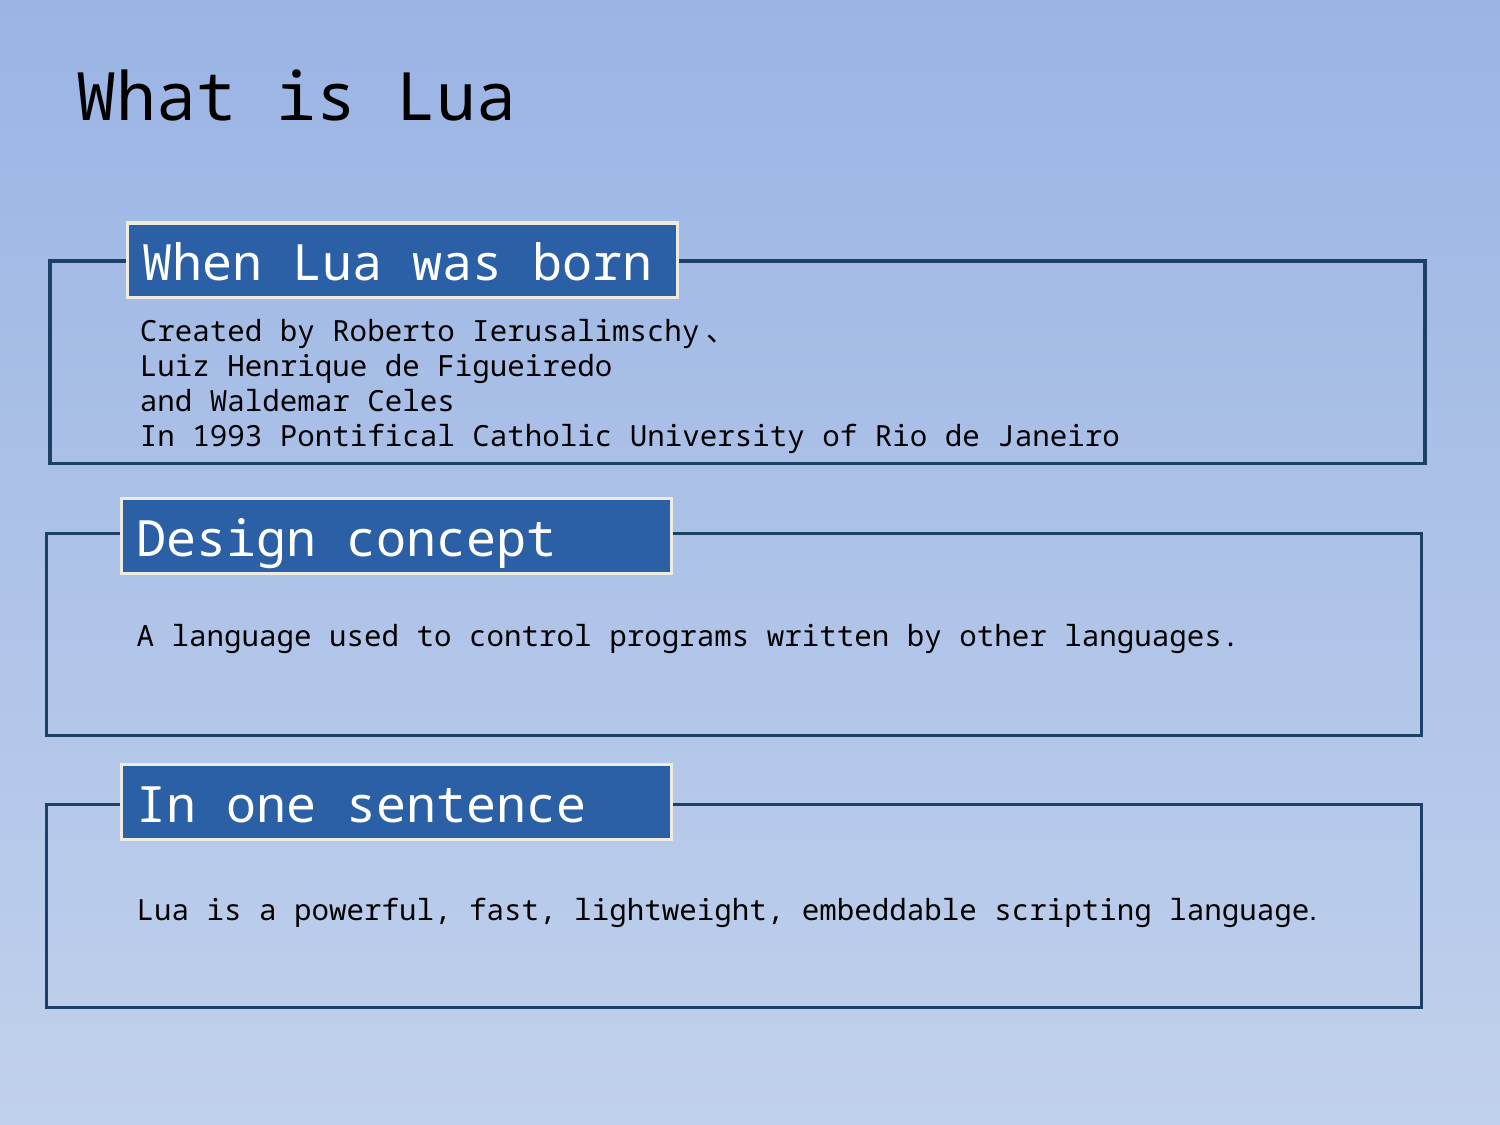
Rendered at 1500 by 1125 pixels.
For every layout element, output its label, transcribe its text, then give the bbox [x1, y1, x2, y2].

text_box A language used to control programs written by other languages. [121, 609, 1445, 660]
text_box [46, 804, 1422, 1008]
text_box Design concept [121, 498, 672, 574]
text_box Lua is a powerful, fast, lightweight, embeddable scripting language. [121, 883, 1445, 934]
text_box What is Lua [61, 46, 532, 142]
text_box In one sentence [121, 764, 672, 840]
text_box Created by Roberto Ierusalimschy、 Luiz Henrique de Figueiredo and Waldemar Celes In 1993 Pontifical Catholic University of Rio de Janeiro [124, 304, 1448, 460]
text_box [50, 260, 1425, 464]
text_box [46, 533, 1422, 736]
text_box When Lua was born [127, 222, 678, 298]
